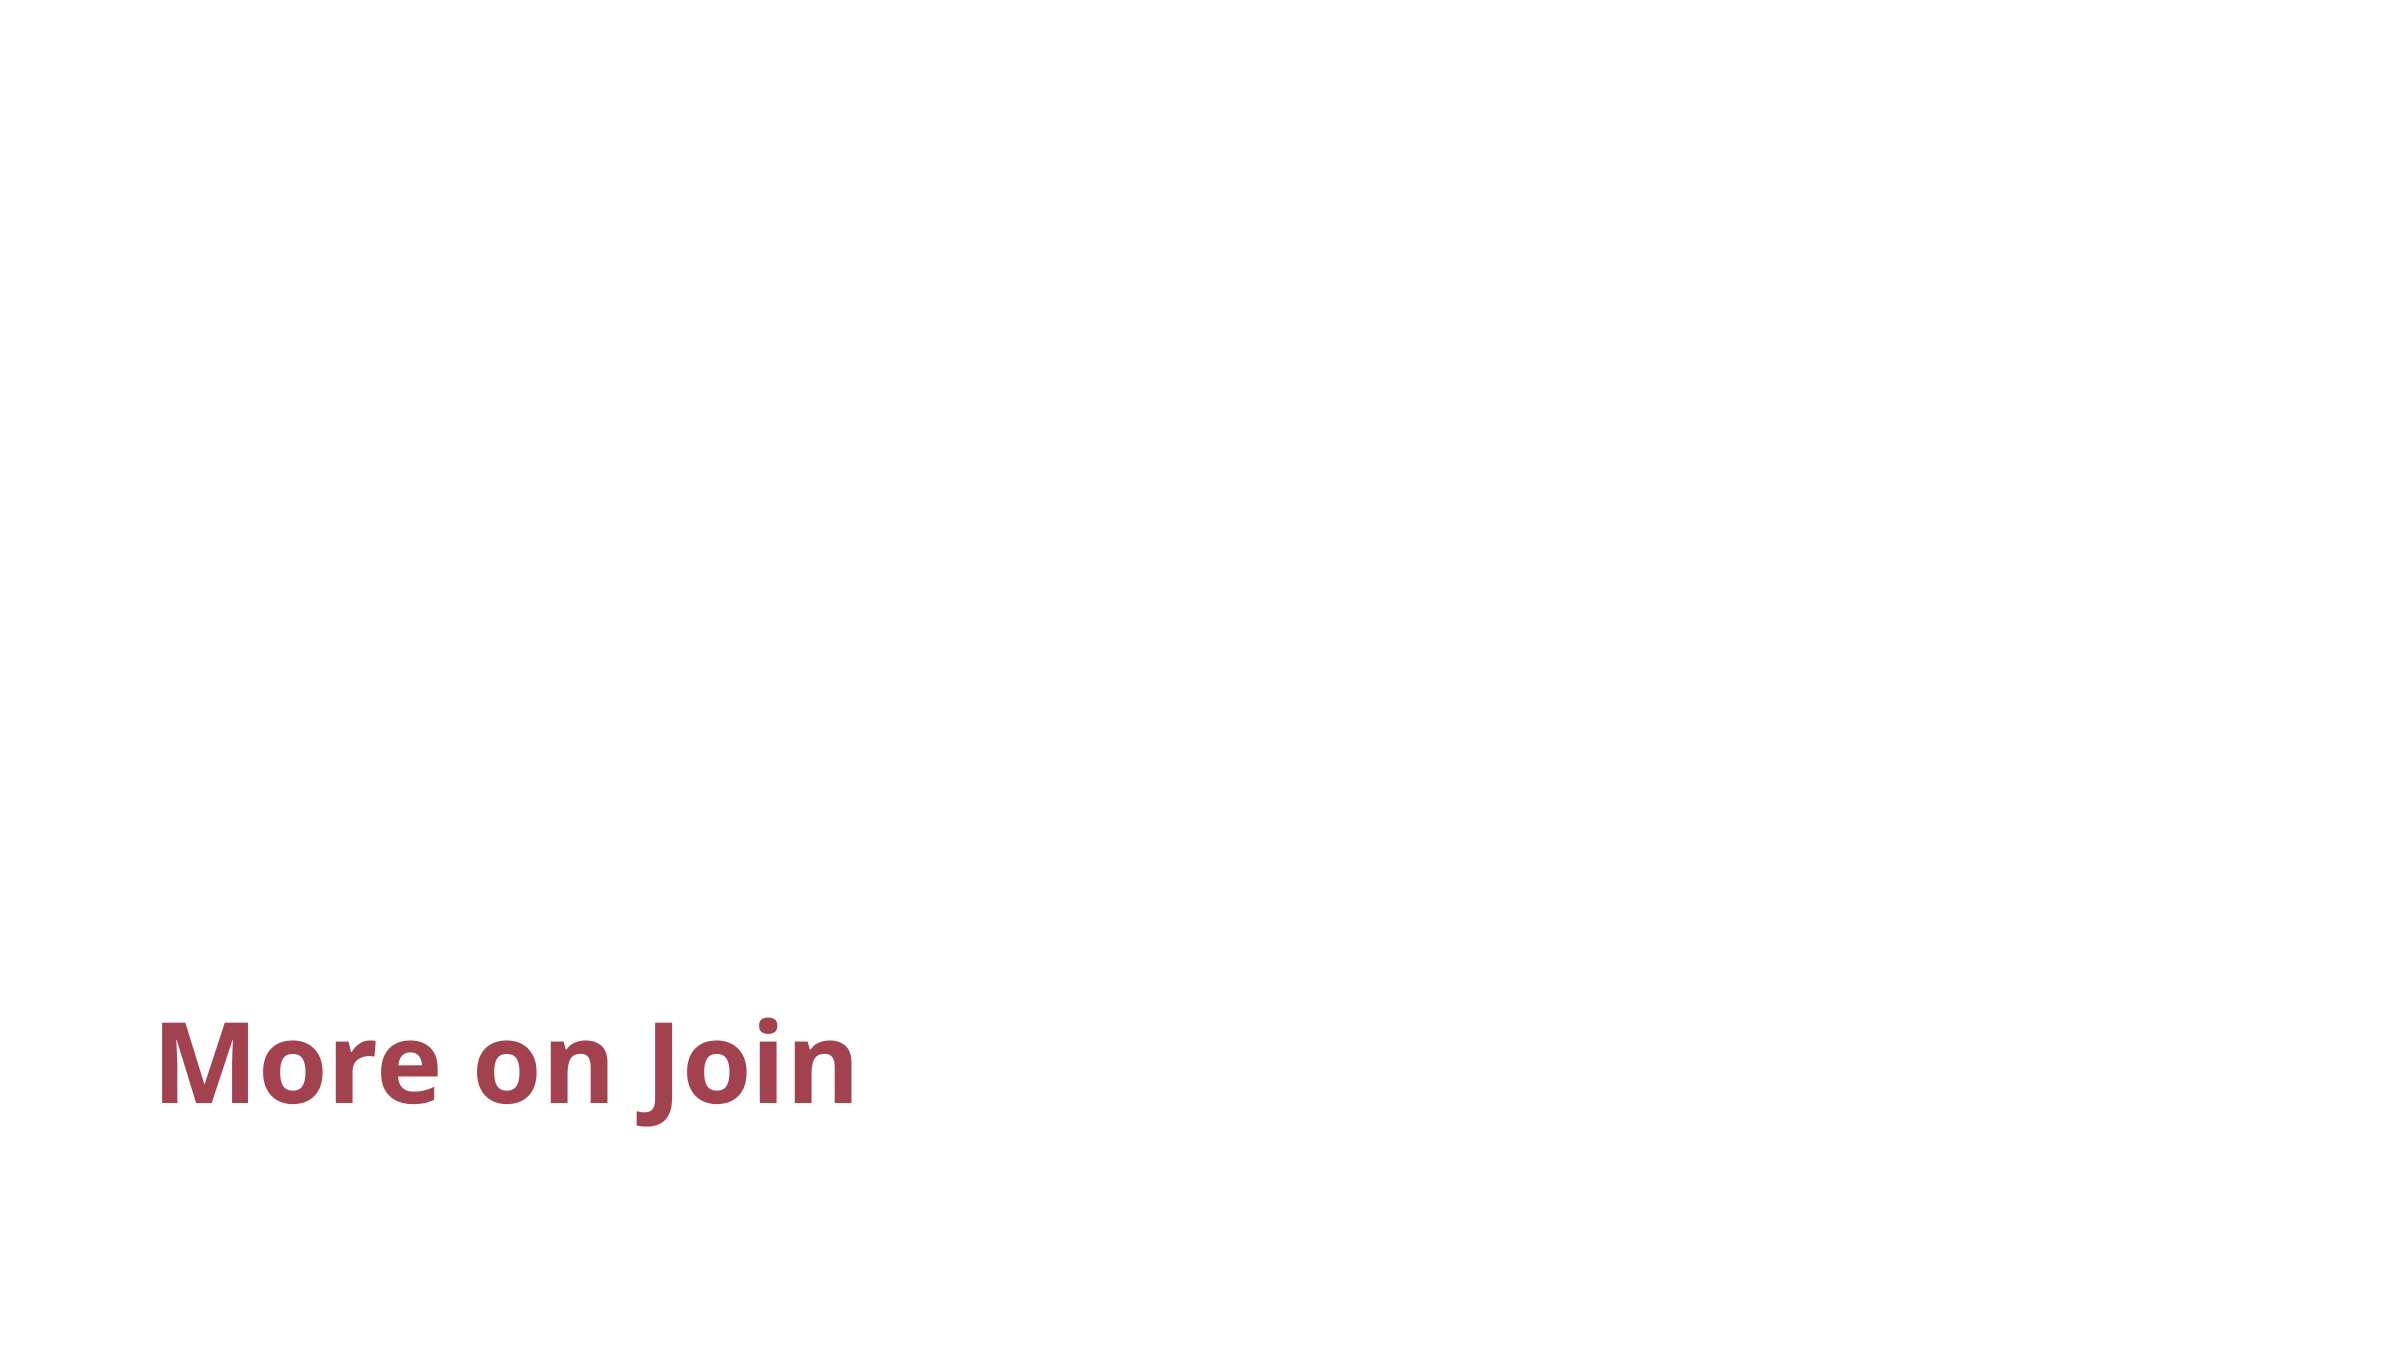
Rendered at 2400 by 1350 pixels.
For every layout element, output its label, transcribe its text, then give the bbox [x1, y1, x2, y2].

title More on Join [137, 900, 2263, 1134]
